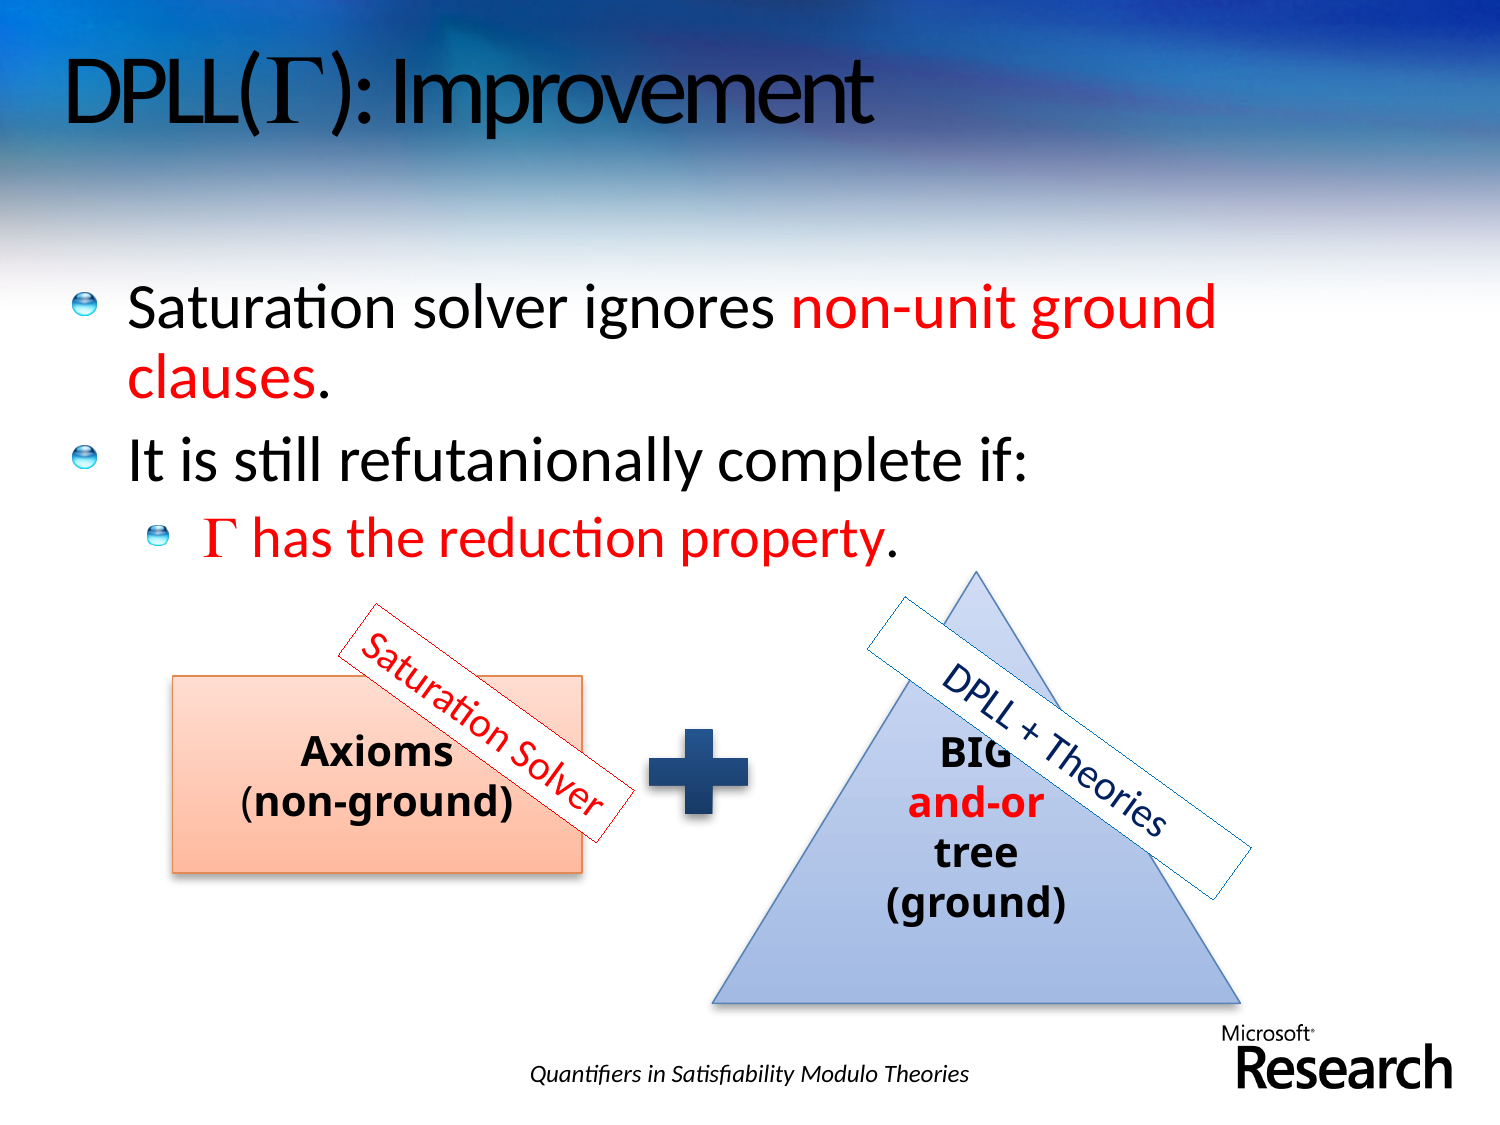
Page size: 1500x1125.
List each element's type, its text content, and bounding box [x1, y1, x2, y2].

title DPLL(): Improvement [62, 37, 1438, 148]
picture [0, 0, 1500, 1125]
text_box Saturation solver ignores non-unit ground clauses. It is still refutanionally complete if:  has the reduction property. [63, 273, 1439, 653]
footer Quantifiers in Satisfiability Modulo Theories [512, 1042, 988, 1103]
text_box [172, 571, 1273, 1004]
